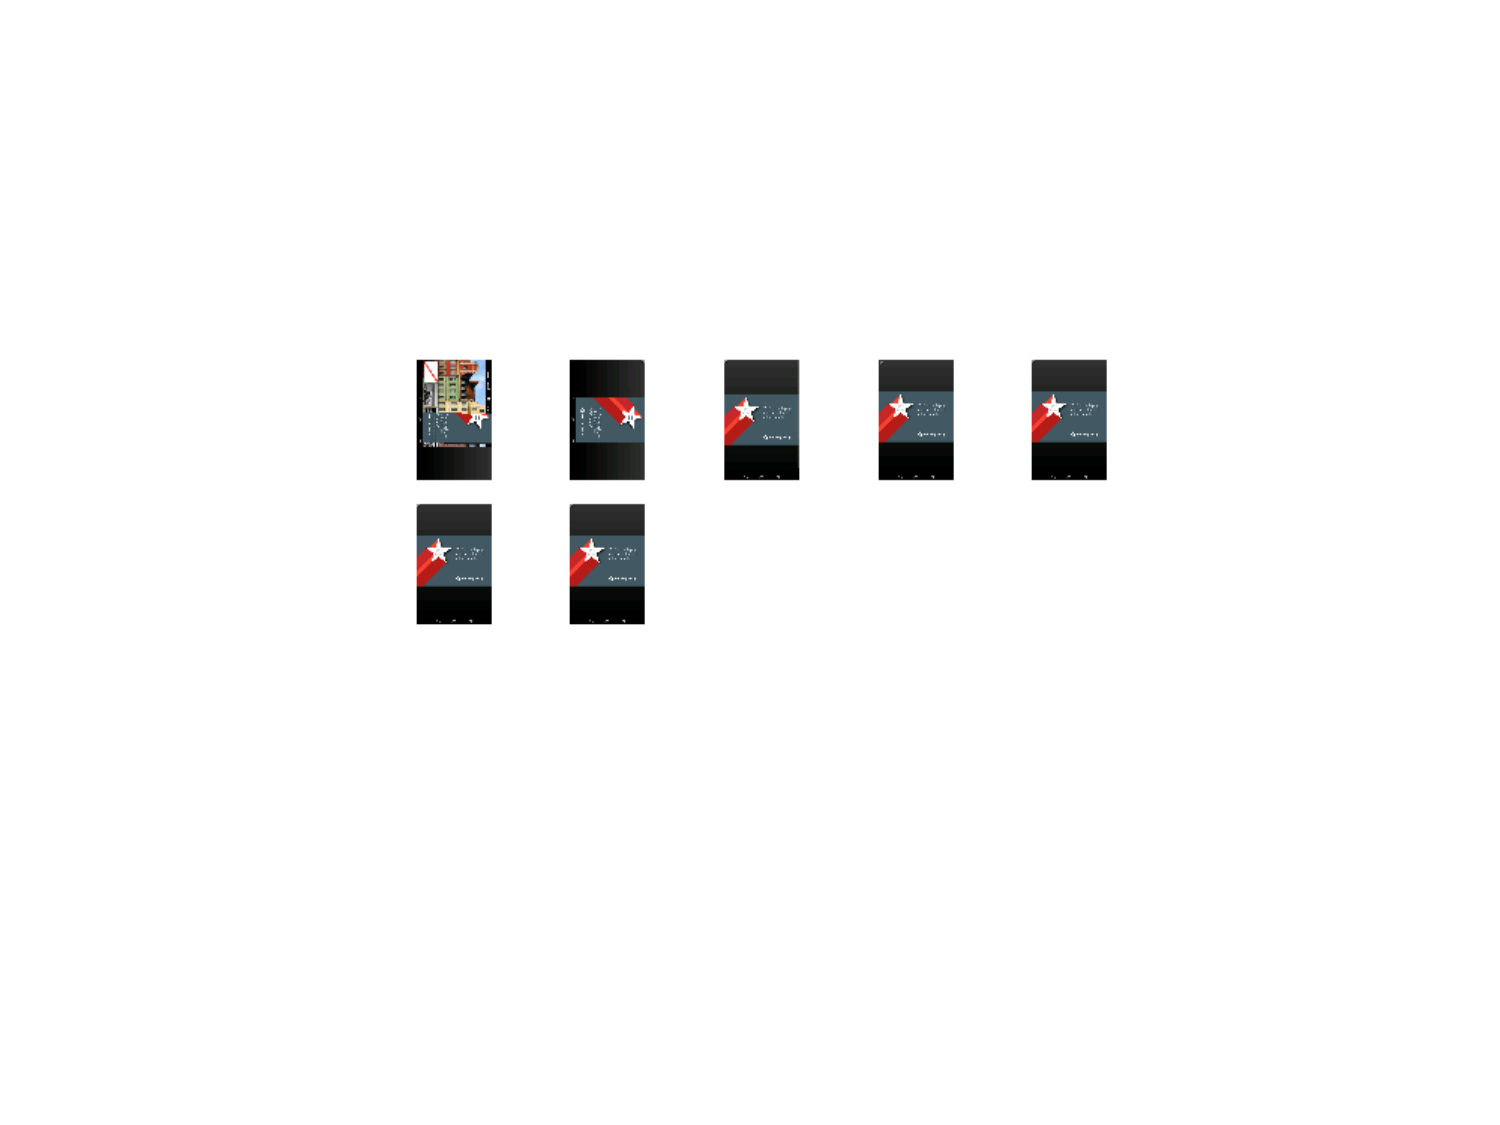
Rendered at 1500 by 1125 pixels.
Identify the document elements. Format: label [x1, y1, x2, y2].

list [269, 276, 1231, 991]
